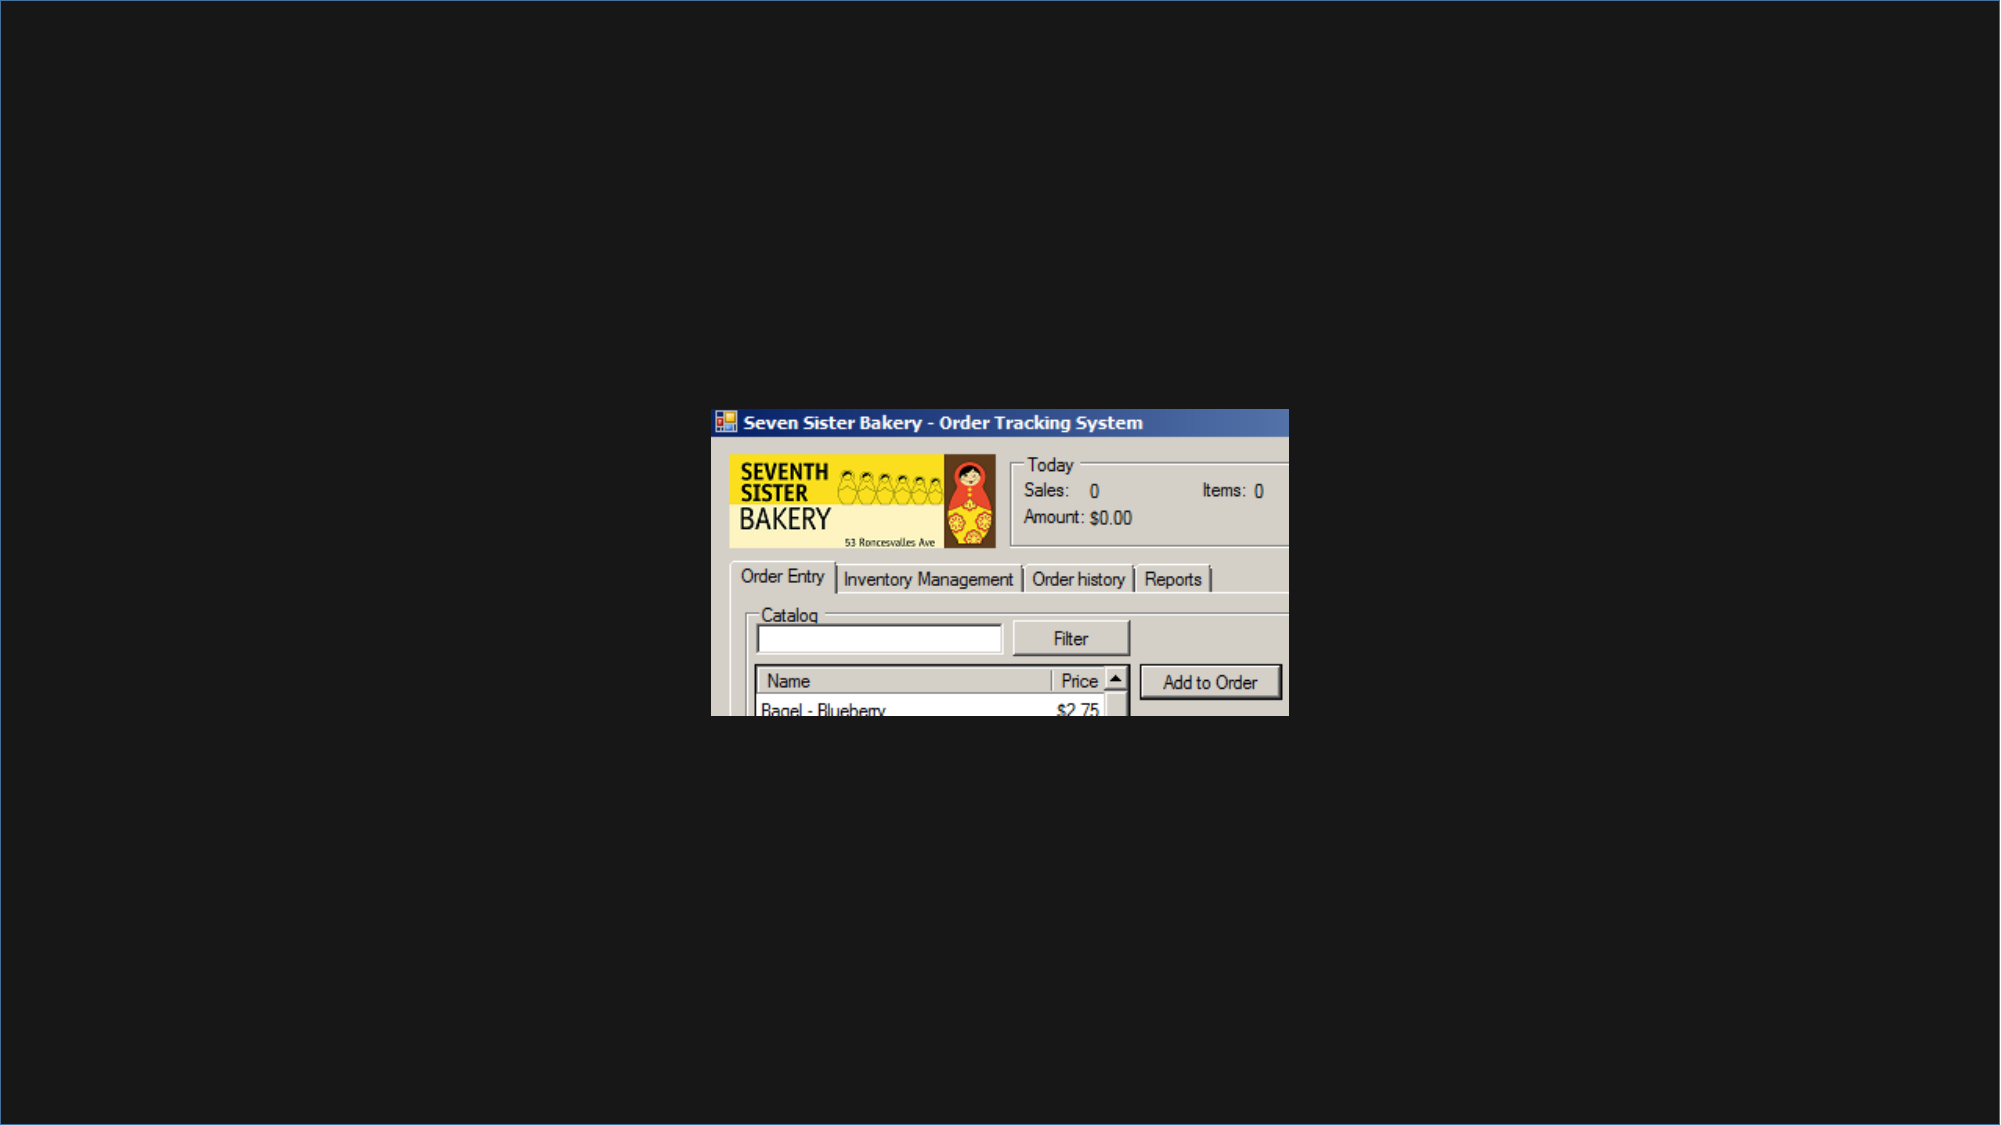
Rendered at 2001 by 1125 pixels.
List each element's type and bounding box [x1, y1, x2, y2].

picture [711, 409, 1289, 716]
text_box [0, 0, 2000, 1125]
